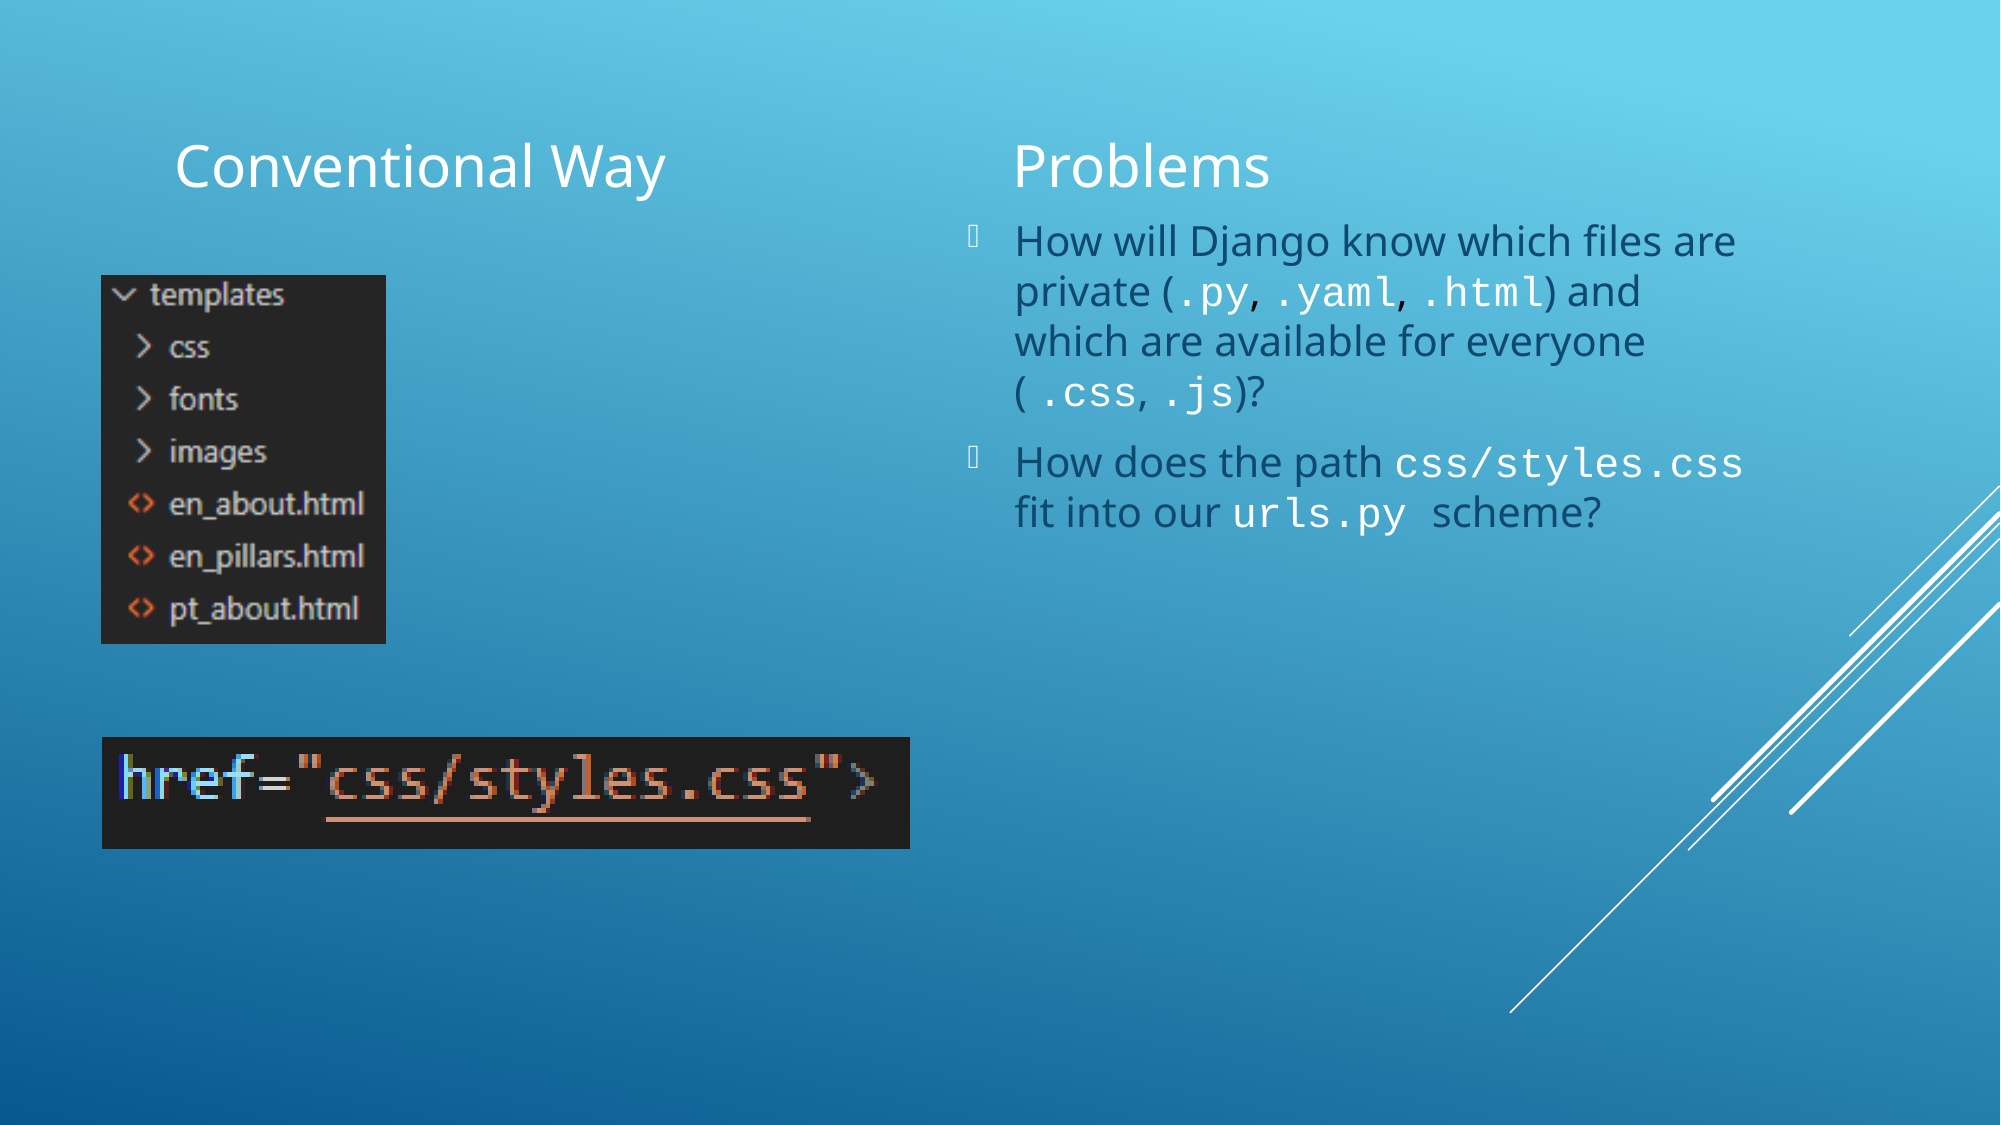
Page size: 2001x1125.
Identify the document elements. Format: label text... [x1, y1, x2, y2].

list Conventional Way [159, 112, 923, 207]
list How will Django know which files are private (.py, .yaml, .html) and which are available for everyone ( .css, .js)? How does the path css/styles.css fit into our urls.py scheme? [952, 207, 1762, 644]
picture [100, 275, 387, 645]
picture [102, 736, 910, 850]
list Problems [997, 112, 1763, 207]
